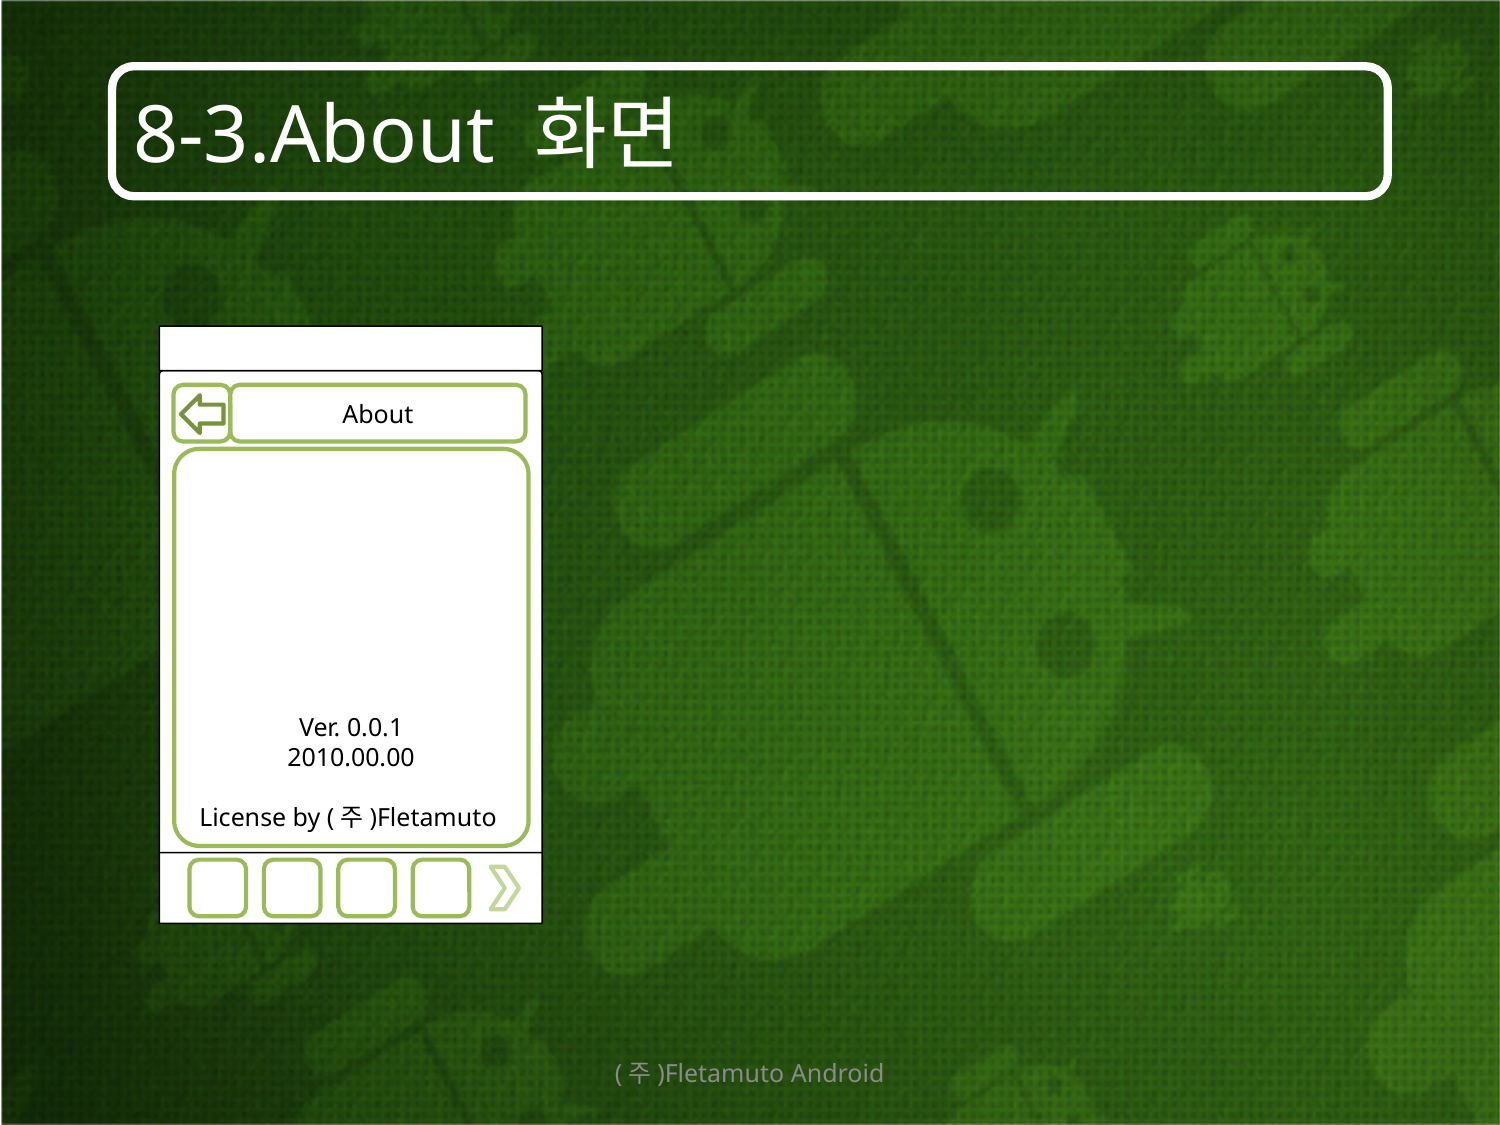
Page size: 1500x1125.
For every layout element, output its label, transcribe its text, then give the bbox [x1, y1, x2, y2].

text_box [159, 326, 543, 924]
picture [2, 0, 1499, 1125]
text_box 8-3.About 화면 [1316, 64, 1390, 199]
text_box 8-3.About 화면 [109, 64, 182, 199]
